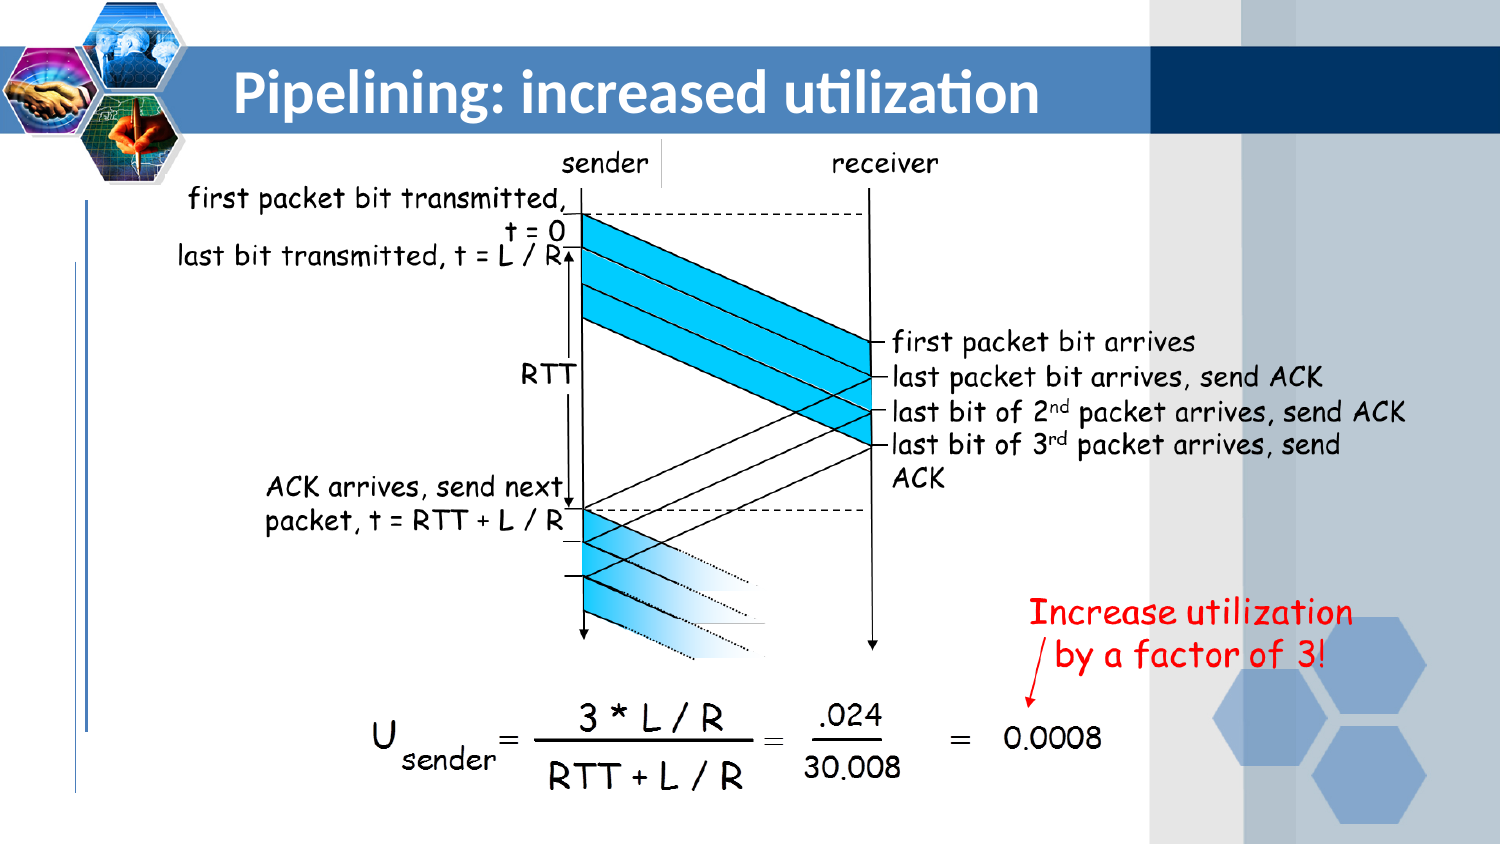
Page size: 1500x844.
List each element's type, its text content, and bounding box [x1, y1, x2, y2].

list Pipelining: increased utilization [218, 43, 1188, 115]
picture [0, 0, 1500, 844]
